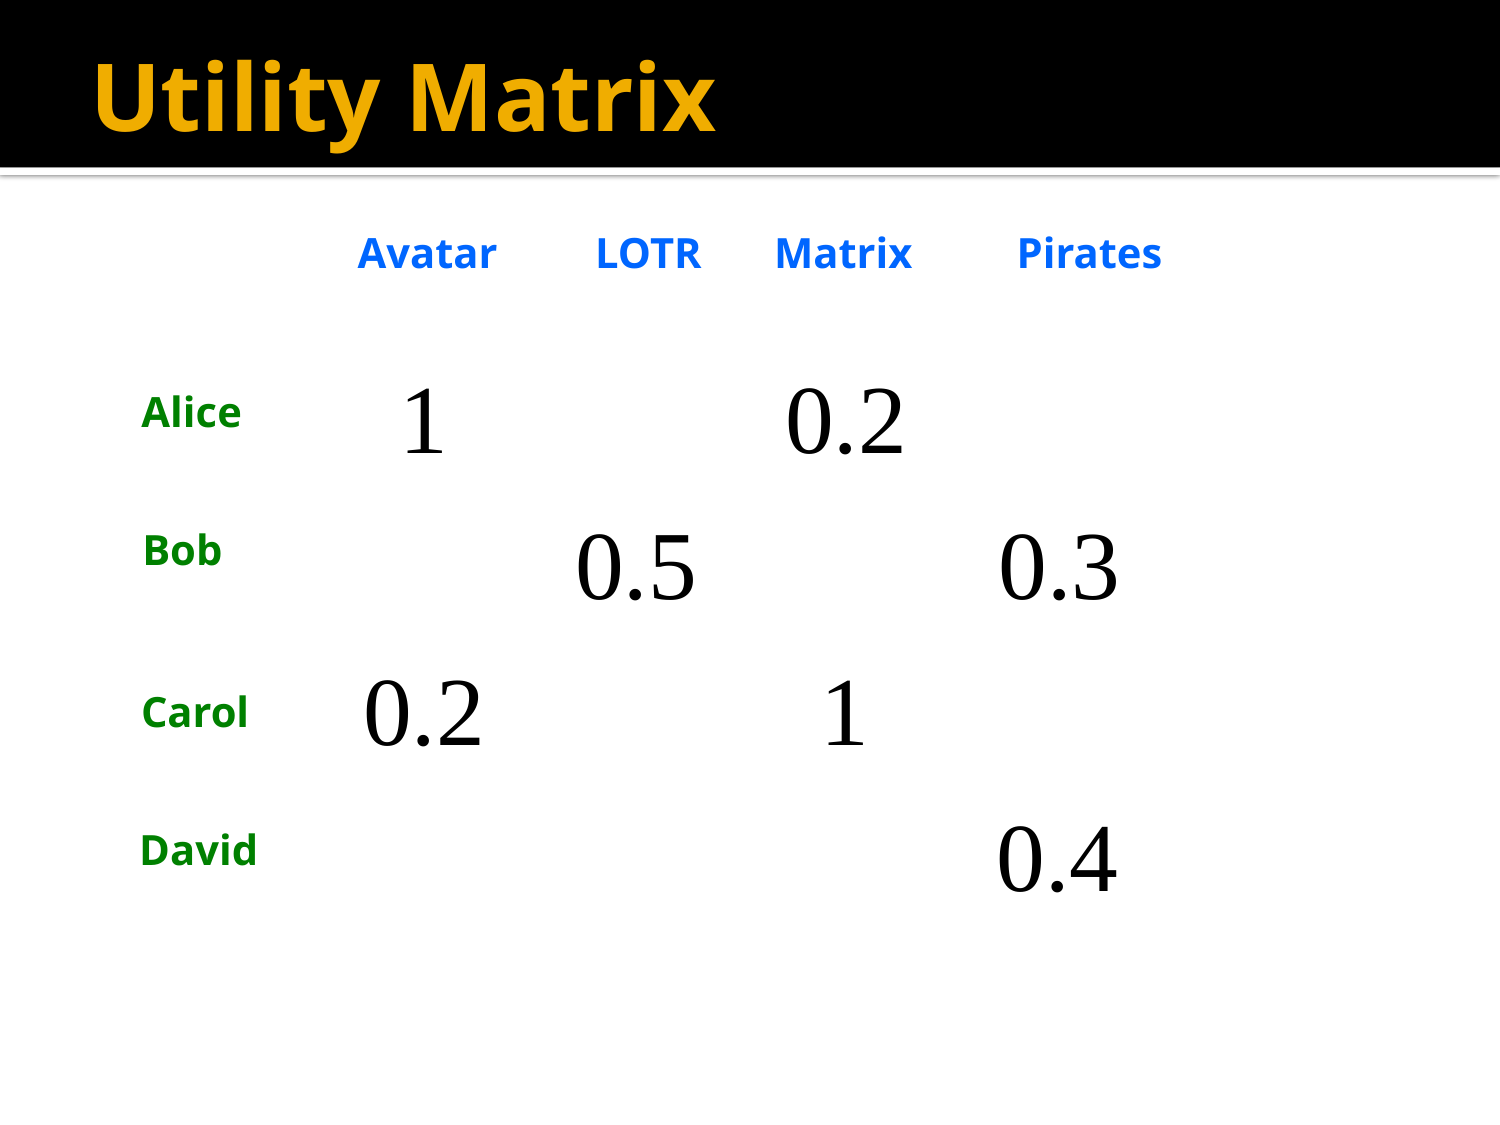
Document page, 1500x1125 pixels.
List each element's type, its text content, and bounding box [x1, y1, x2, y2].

text_box Carol [126, 678, 265, 744]
text_box Matrix [759, 219, 928, 284]
title Utility Matrix [75, 12, 1425, 175]
text_box Bob [127, 516, 238, 582]
text_box LOTR [580, 219, 717, 284]
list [349, 362, 1138, 931]
text_box Alice [126, 378, 257, 444]
text_box David [124, 816, 274, 882]
text_box Avatar [342, 219, 513, 284]
text_box Pirates [1001, 219, 1178, 284]
